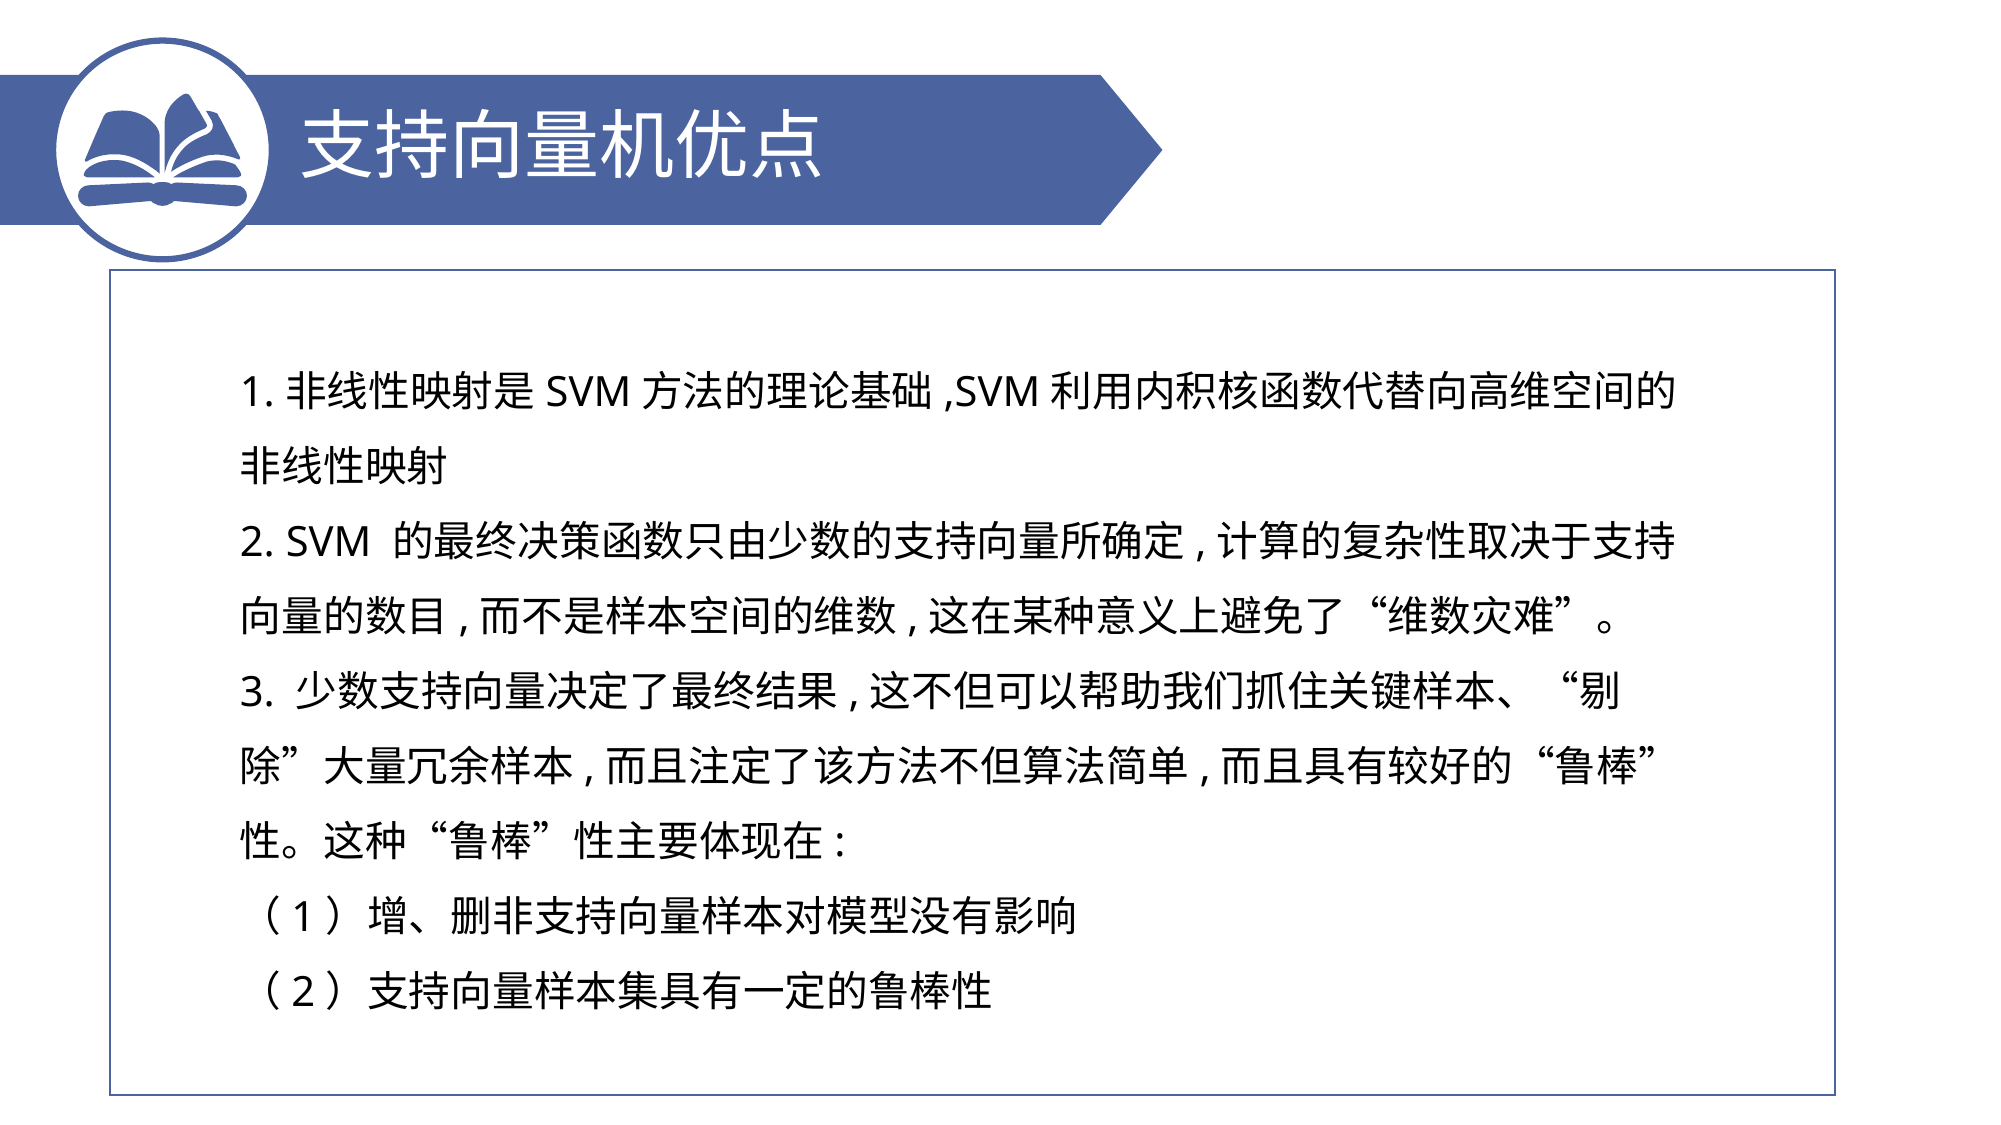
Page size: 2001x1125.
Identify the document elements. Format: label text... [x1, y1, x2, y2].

text_box 支持向量机优点 [285, 90, 969, 196]
text_box 1.非线性映射是SVM方法的理论基础,SVM利用内积核函数代替向高维空间的非线性映射 2. SVM 的最终决策函数只由少数的支持向量所确定,计算的复杂性取决于支持向量的数目,而不是样本空间的维数,这在某种意义上避免了“维数灾难”。 3. 少数支持向量决定了最终结果,这不但可以帮助我们抓住关键样本、“剔除”大量冗余样本,而且注定了该方法不但算法简单,而且具有较好的“鲁棒”性。这种“鲁棒”性主要体现在: （1）增、删非支持向量样本对模型没有影响 （2）支持向量样本集具有一定的鲁棒性 [225, 332, 1713, 1022]
text_box [52, 39, 273, 261]
text_box [243, 73, 1164, 228]
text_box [77, 93, 247, 207]
text_box [137, 299, 1863, 1085]
text_box [109, 269, 1836, 1096]
text_box [0, 73, 82, 226]
